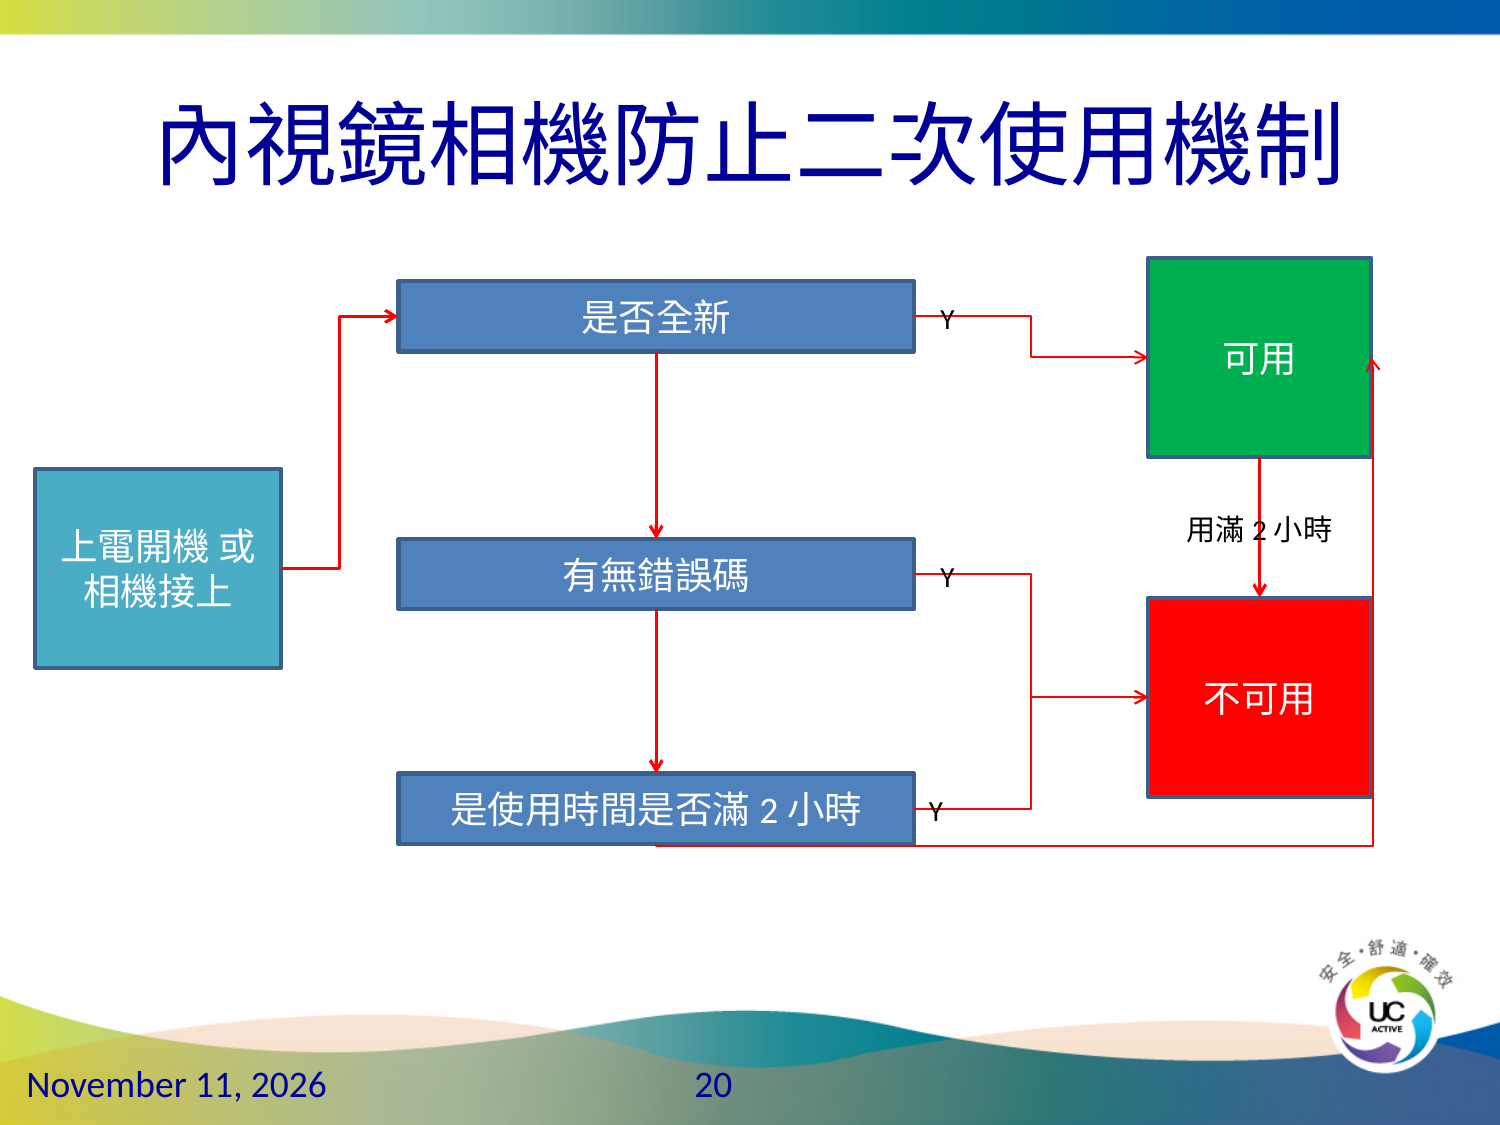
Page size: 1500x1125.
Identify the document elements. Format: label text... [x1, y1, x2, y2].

text_box 不可用 [1262, 596, 1372, 799]
text_box 用滿2小時 [1262, 503, 1348, 554]
text_box 是否全新 [396, 279, 765, 354]
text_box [913, 696, 1149, 809]
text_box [280, 316, 399, 569]
text_box 可用 [1262, 256, 1373, 459]
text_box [913, 316, 1149, 358]
text_box 是使用時間是否滿2小時 [396, 771, 765, 846]
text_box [770, 242, 1258, 959]
text_box 上電開機 或相機接上 [33, 467, 283, 670]
text_box 有無錯誤碼 [396, 537, 765, 611]
picture [0, 0, 1500, 1125]
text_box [913, 573, 1149, 696]
title 內視鏡相機防止二次使用機制 [75, 60, 1425, 223]
